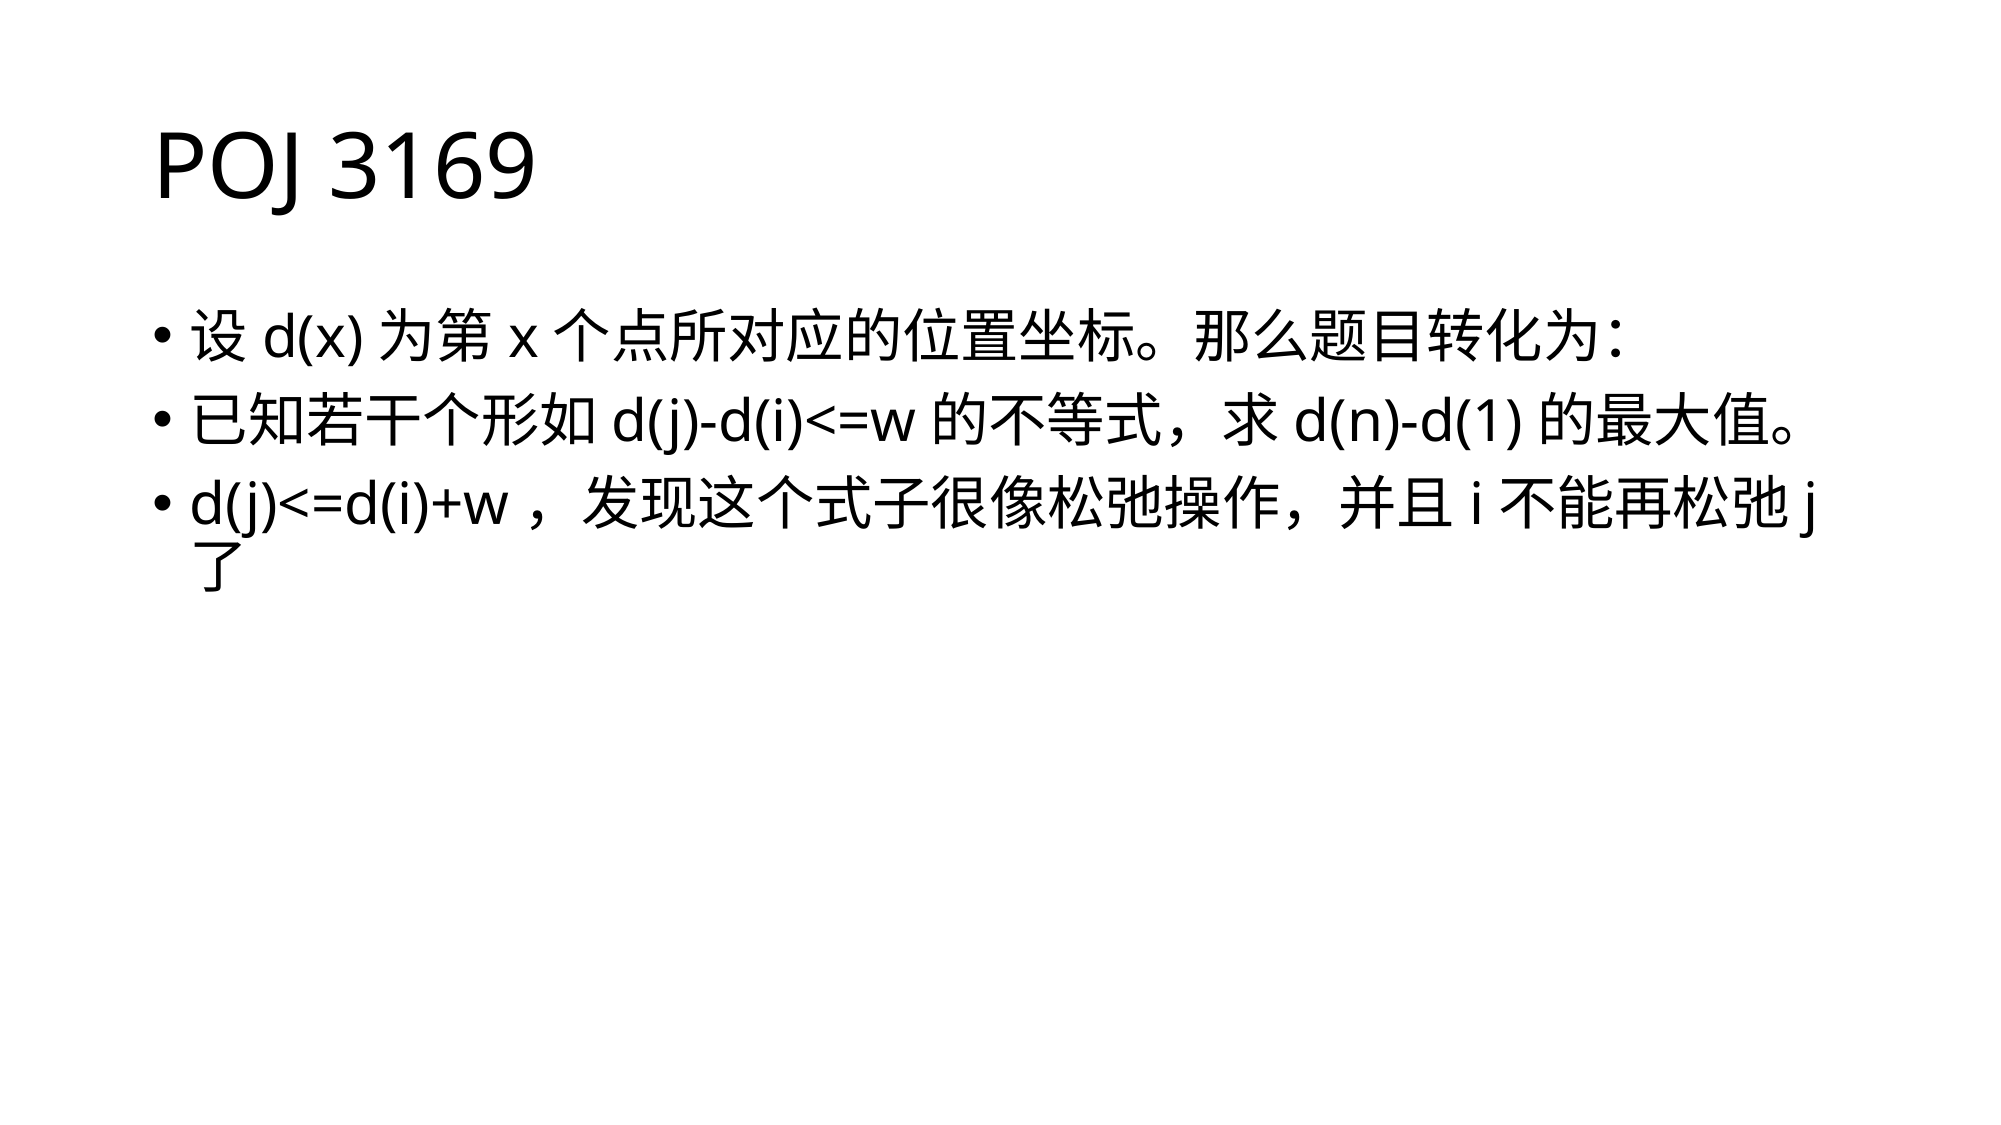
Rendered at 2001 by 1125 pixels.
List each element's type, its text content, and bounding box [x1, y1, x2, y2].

list 设d(x)为第x个点所对应的位置坐标。那么题目转化为： 已知若干个形如d(j)-d(i)<=w的不等式，求d(n)-d(1)的最大值。 d(j)<=d(i)+w，发现这个式子很像松弛操作，并且i不能再松弛j了 [137, 299, 1863, 1014]
title POJ 3169 [137, 59, 1863, 278]
